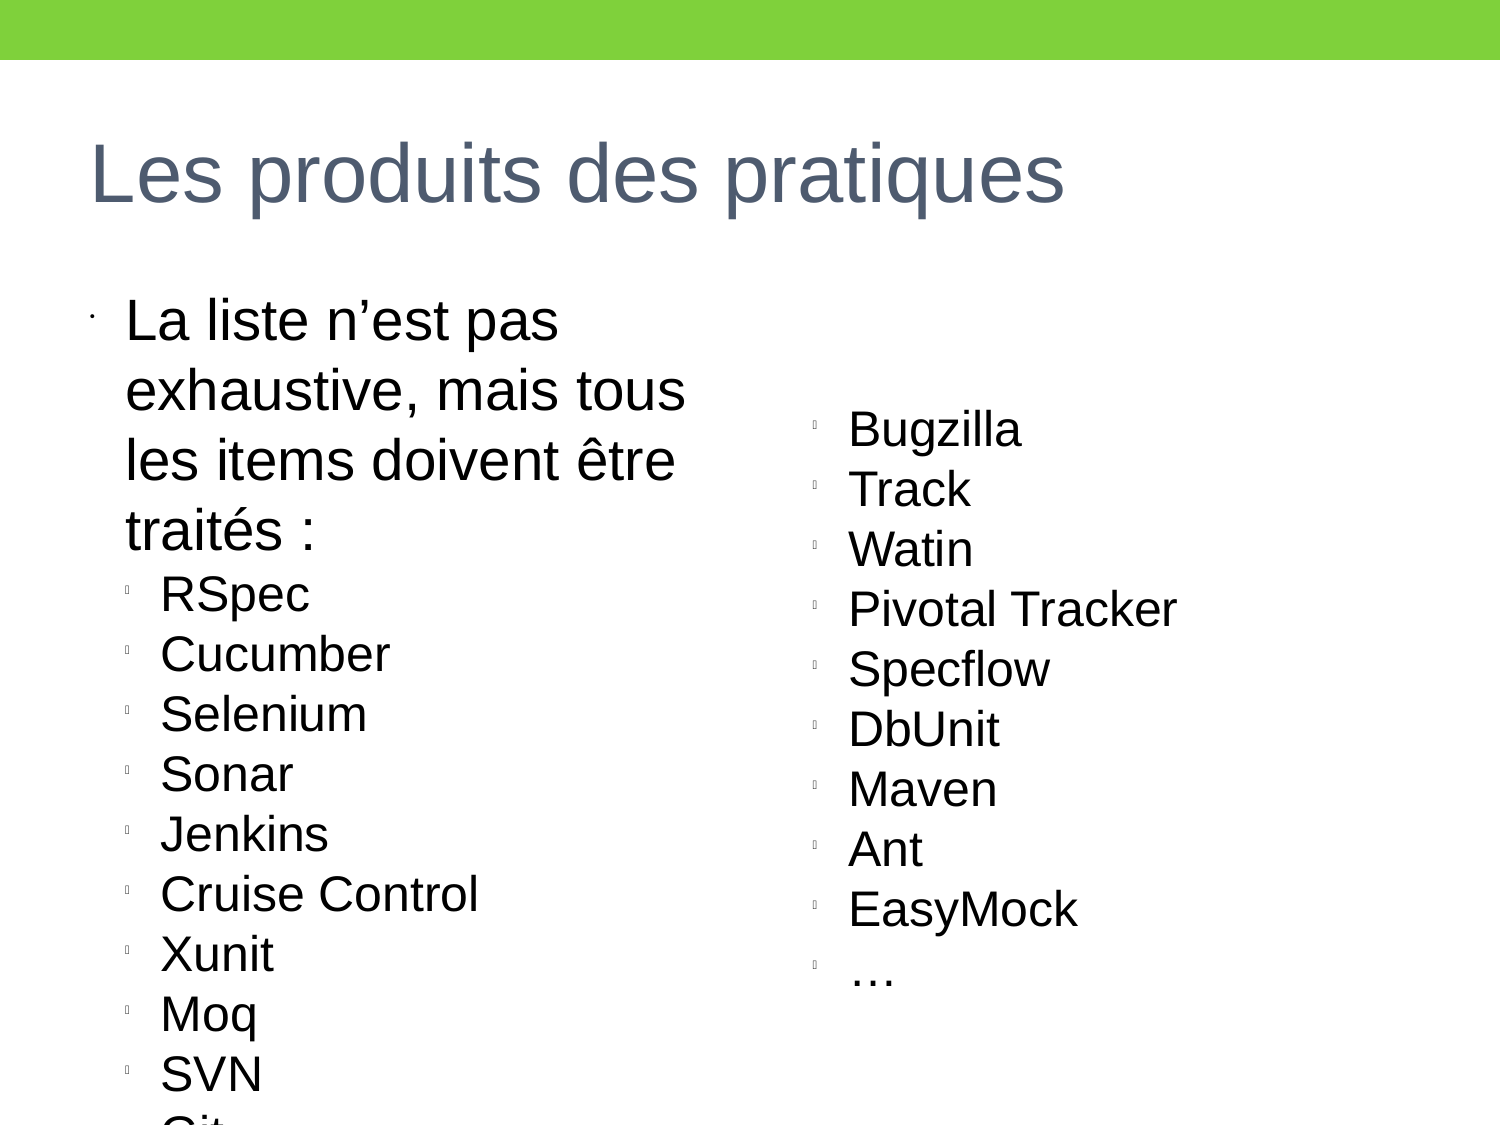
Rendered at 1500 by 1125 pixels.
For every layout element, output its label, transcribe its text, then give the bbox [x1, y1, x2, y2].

text_box Les produits des pratiques [75, 87, 1425, 250]
text_box La liste n’est pas exhaustive, mais tous les items doivent être traités : RSpec Cucumber Selenium Sonar Jenkins Cruise Control Xunit Moq SVN Git Fit, Fitness [75, 274, 738, 1049]
text_box (Suite) Bugzilla Track Watin Pivotal Tracker Specflow DbUnit Maven Ant EasyMock … [762, 274, 1425, 1049]
